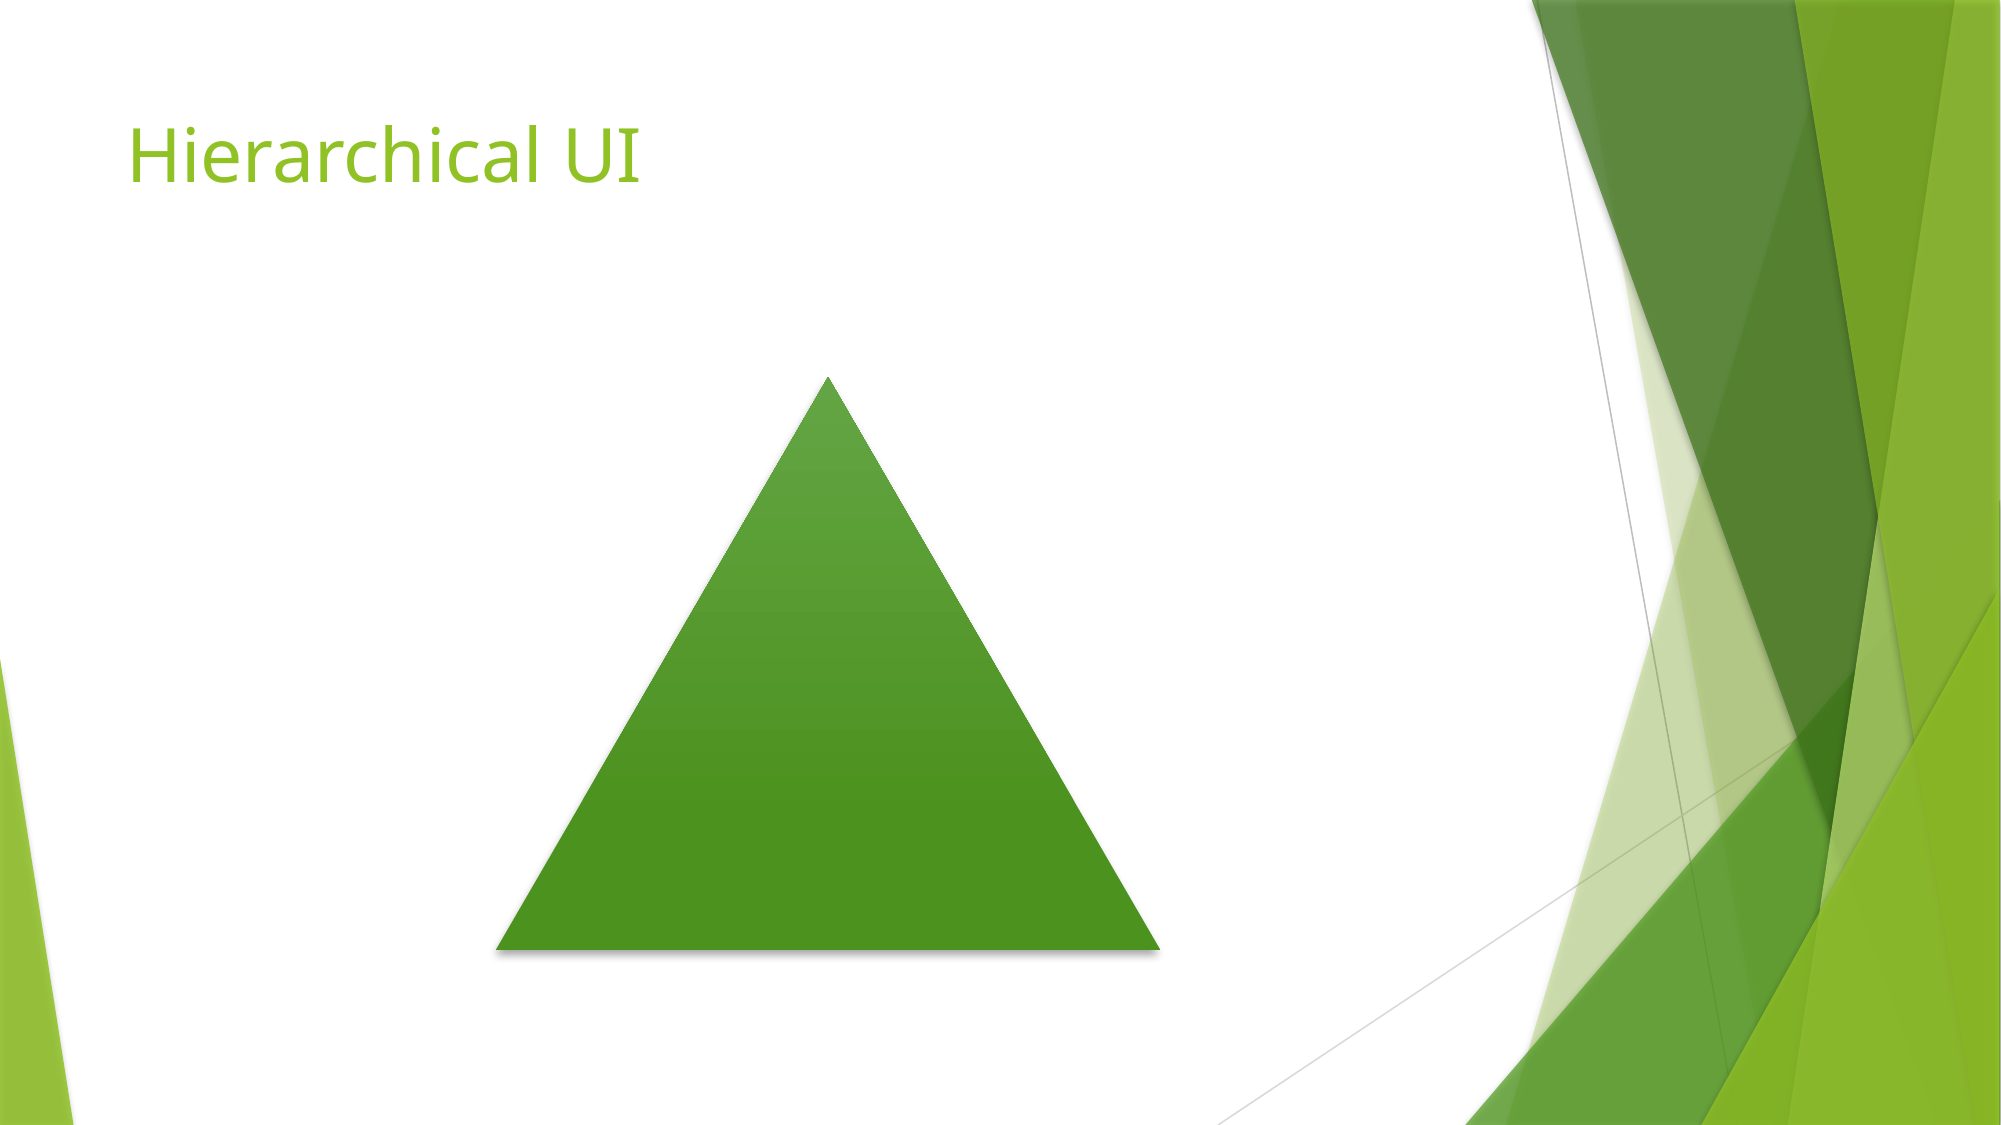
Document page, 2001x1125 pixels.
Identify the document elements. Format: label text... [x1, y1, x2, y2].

text_box [495, 377, 1161, 950]
title Hierarchical UI [111, 99, 1522, 317]
